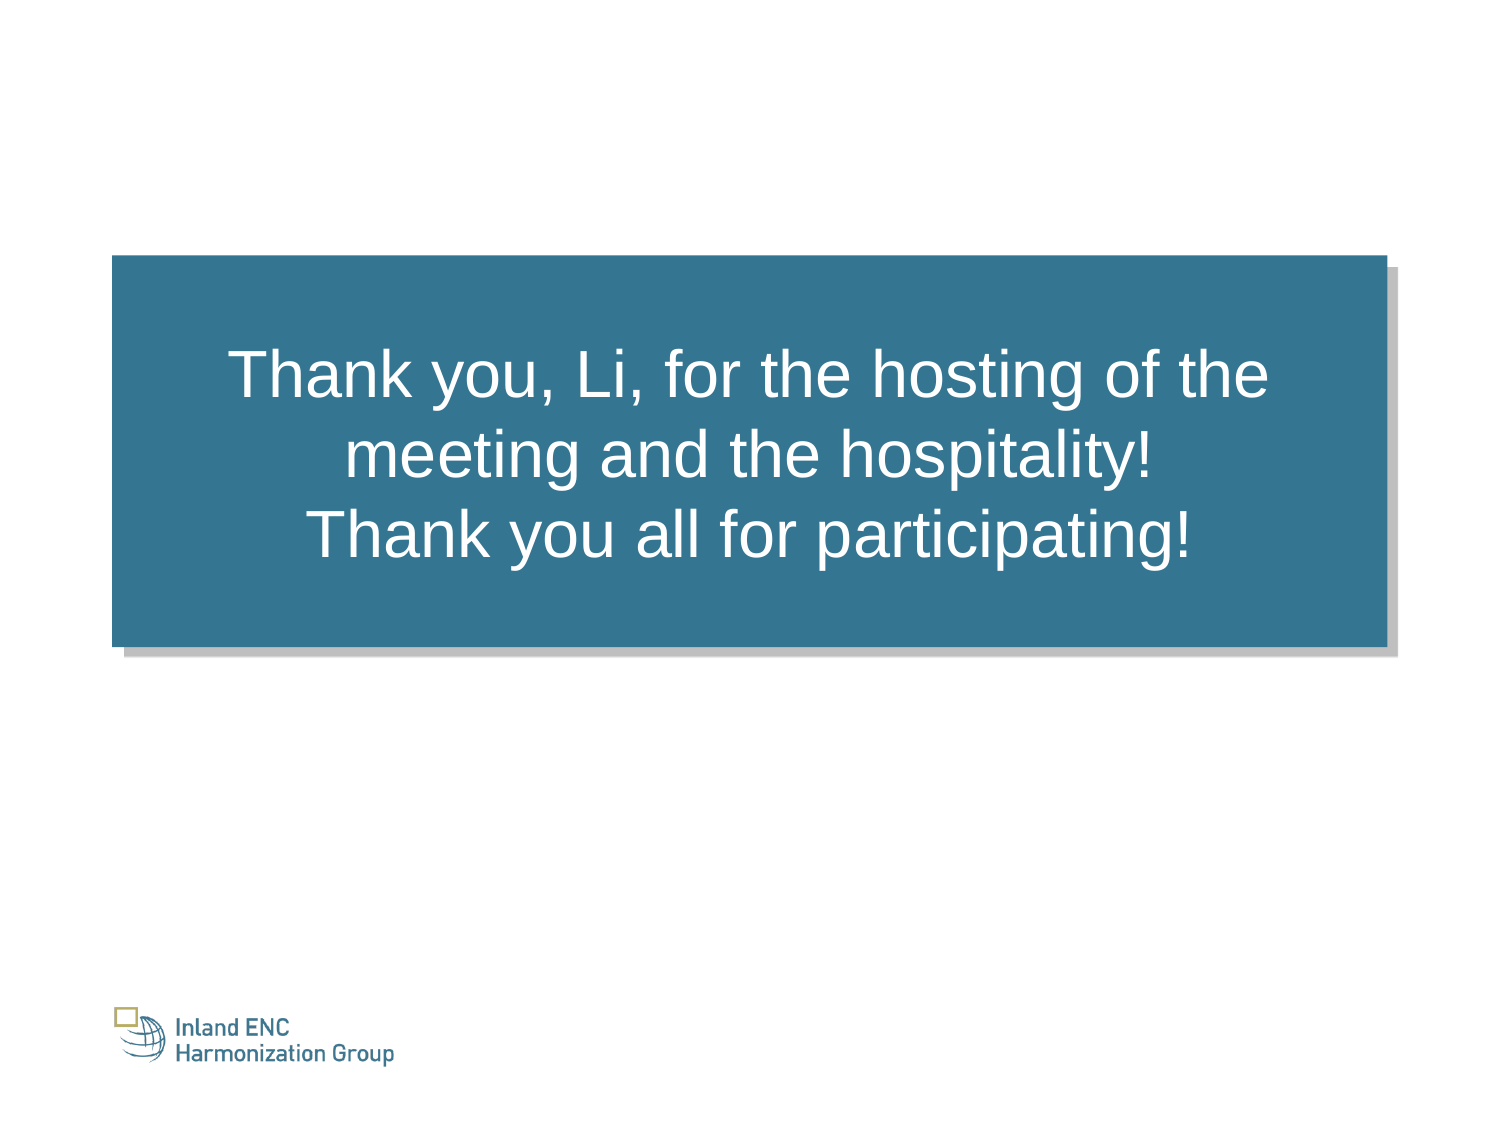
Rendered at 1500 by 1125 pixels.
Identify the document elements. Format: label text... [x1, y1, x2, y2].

picture [112, 1005, 396, 1068]
text_box Thank you, Li, for the hosting of the meeting and the hospitality! Thank you all for participating! [112, 255, 1388, 648]
